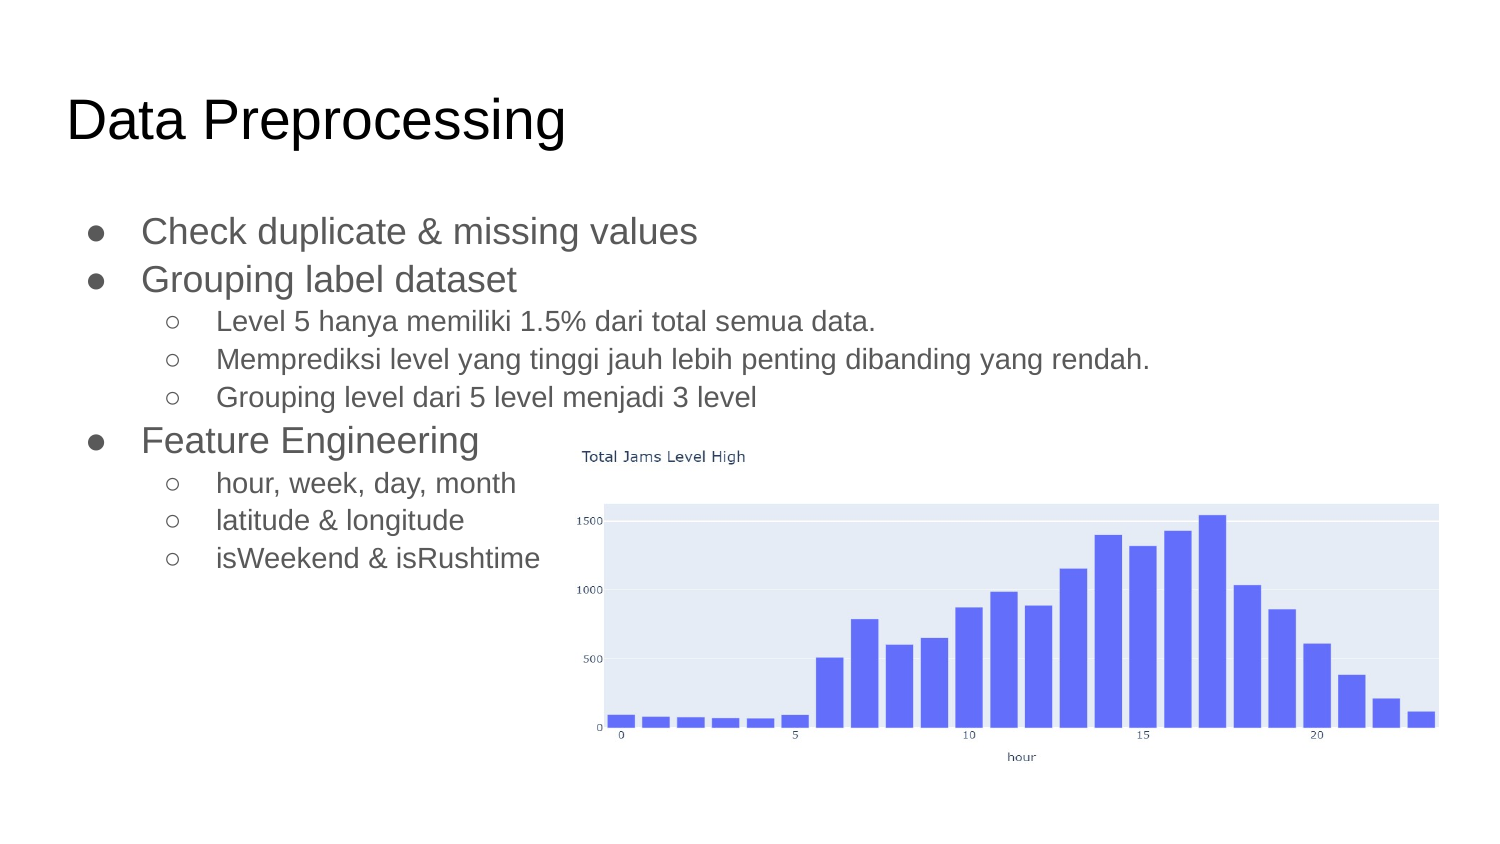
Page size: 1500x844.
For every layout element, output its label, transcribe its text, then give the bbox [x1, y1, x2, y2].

picture [563, 438, 1450, 769]
list Check duplicate & missing values Grouping label dataset Level 5 hanya memiliki 1.5% dari total semua data. Memprediksi level yang tinggi jauh lebih penting dibanding yang rendah. Grouping level dari 5 level menjadi 3 level Feature Engineering hour, week, day, month latitude & longitude isWeekend & isRushtime [51, 189, 1449, 750]
title Data Preprocessing [51, 72, 1449, 167]
